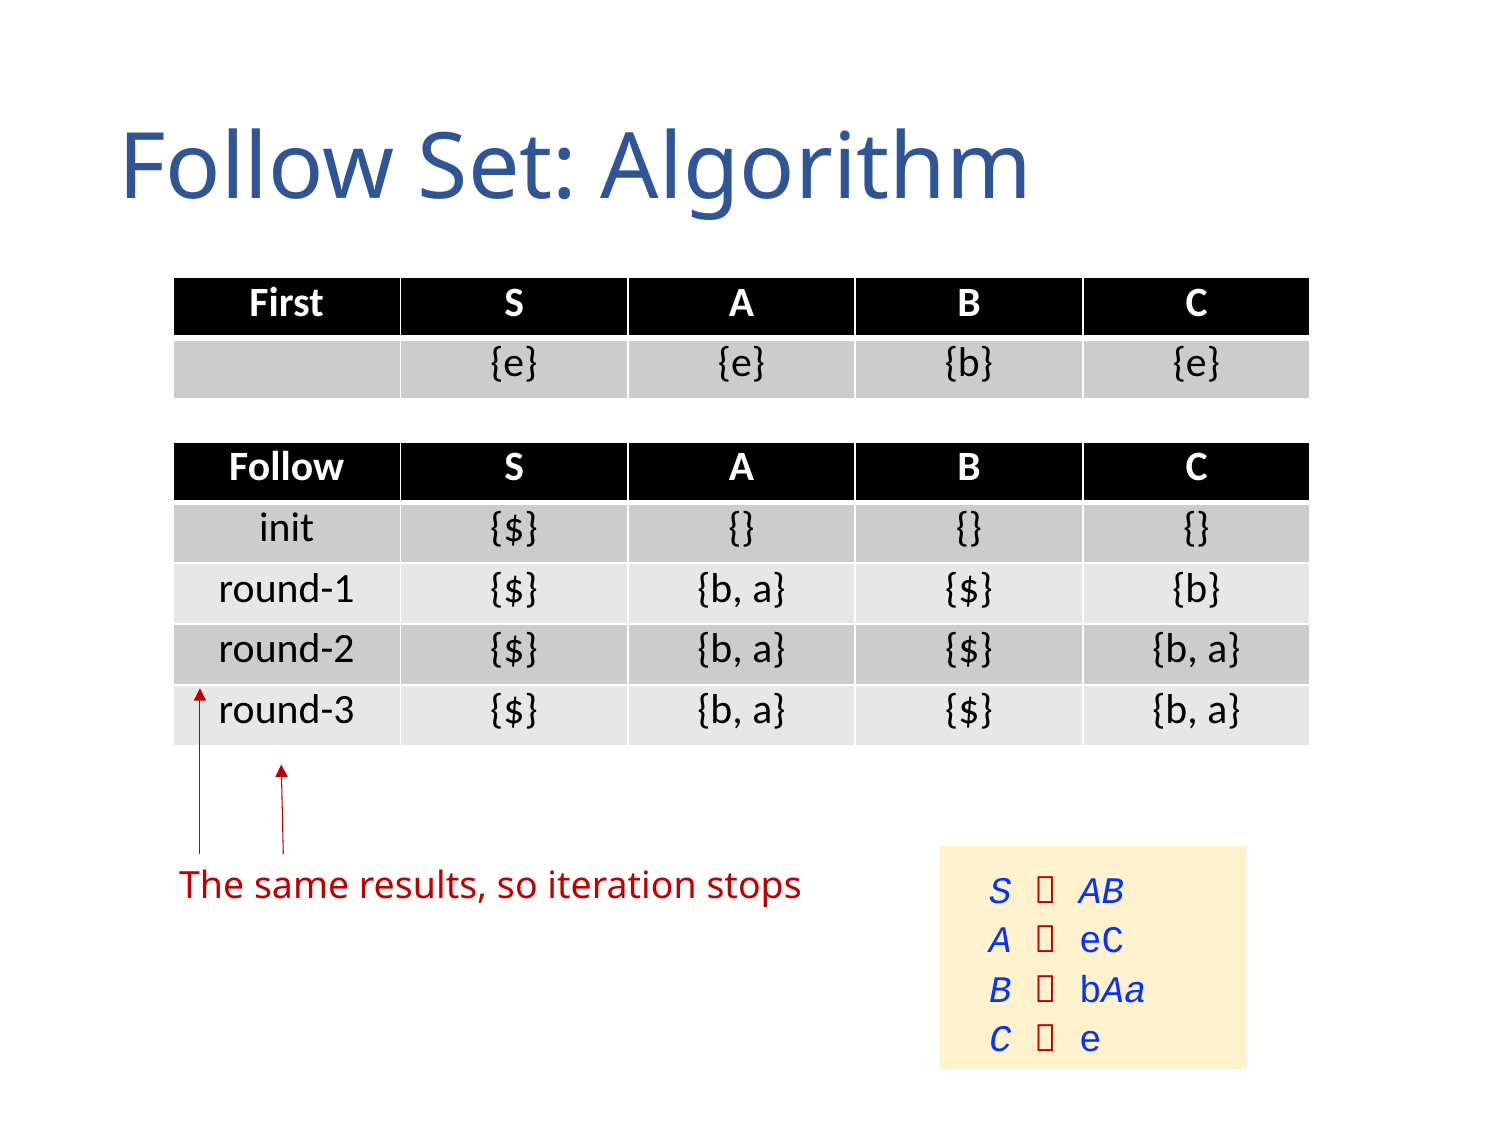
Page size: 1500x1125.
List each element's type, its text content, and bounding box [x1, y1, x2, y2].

text_box The same results, so iteration stops [164, 853, 818, 914]
title Follow Set: Algorithm [103, 59, 1397, 278]
table_cell {$} [401, 625, 627, 684]
table_cell {$} [856, 625, 1082, 684]
table_cell init [174, 505, 400, 562]
table_header A [629, 278, 854, 335]
table_cell {e} [629, 341, 854, 398]
table_cell {b} [856, 341, 1082, 398]
table_header S [401, 278, 627, 335]
table_cell [174, 341, 400, 398]
table_header C [1084, 278, 1309, 335]
table_header First [174, 278, 400, 335]
table_cell {b} [1084, 564, 1309, 623]
table_cell {$} [856, 686, 1082, 745]
table_cell {b, a} [629, 686, 854, 745]
table_cell round-1 [174, 564, 400, 623]
table_cell {$} [856, 564, 1082, 623]
table_cell {} [1084, 505, 1309, 562]
text_box [939, 845, 1248, 1070]
table_cell {$} [401, 686, 627, 745]
text_box S  AB A  eC B  bAa C  e [974, 853, 1212, 1067]
table_cell {e} [401, 341, 627, 398]
table_header B [856, 278, 1082, 335]
table_cell {} [856, 505, 1082, 562]
table_cell {b, a} [1084, 625, 1309, 684]
table_cell {} [629, 505, 854, 562]
table_header B [856, 443, 1082, 500]
table_cell {$} [401, 505, 627, 562]
table_cell {$} [401, 564, 627, 623]
table_cell {b, a} [629, 625, 854, 684]
table_header C [1084, 443, 1309, 500]
table_cell round-2 [174, 625, 400, 684]
table_cell {b, a} [629, 564, 854, 623]
table_cell round-3 [174, 686, 400, 745]
table_header A [629, 443, 854, 500]
table_header Follow [174, 443, 400, 500]
table_cell {b, a} [1084, 686, 1309, 745]
table_cell {e} [1084, 341, 1309, 398]
table_header S [401, 443, 627, 500]
